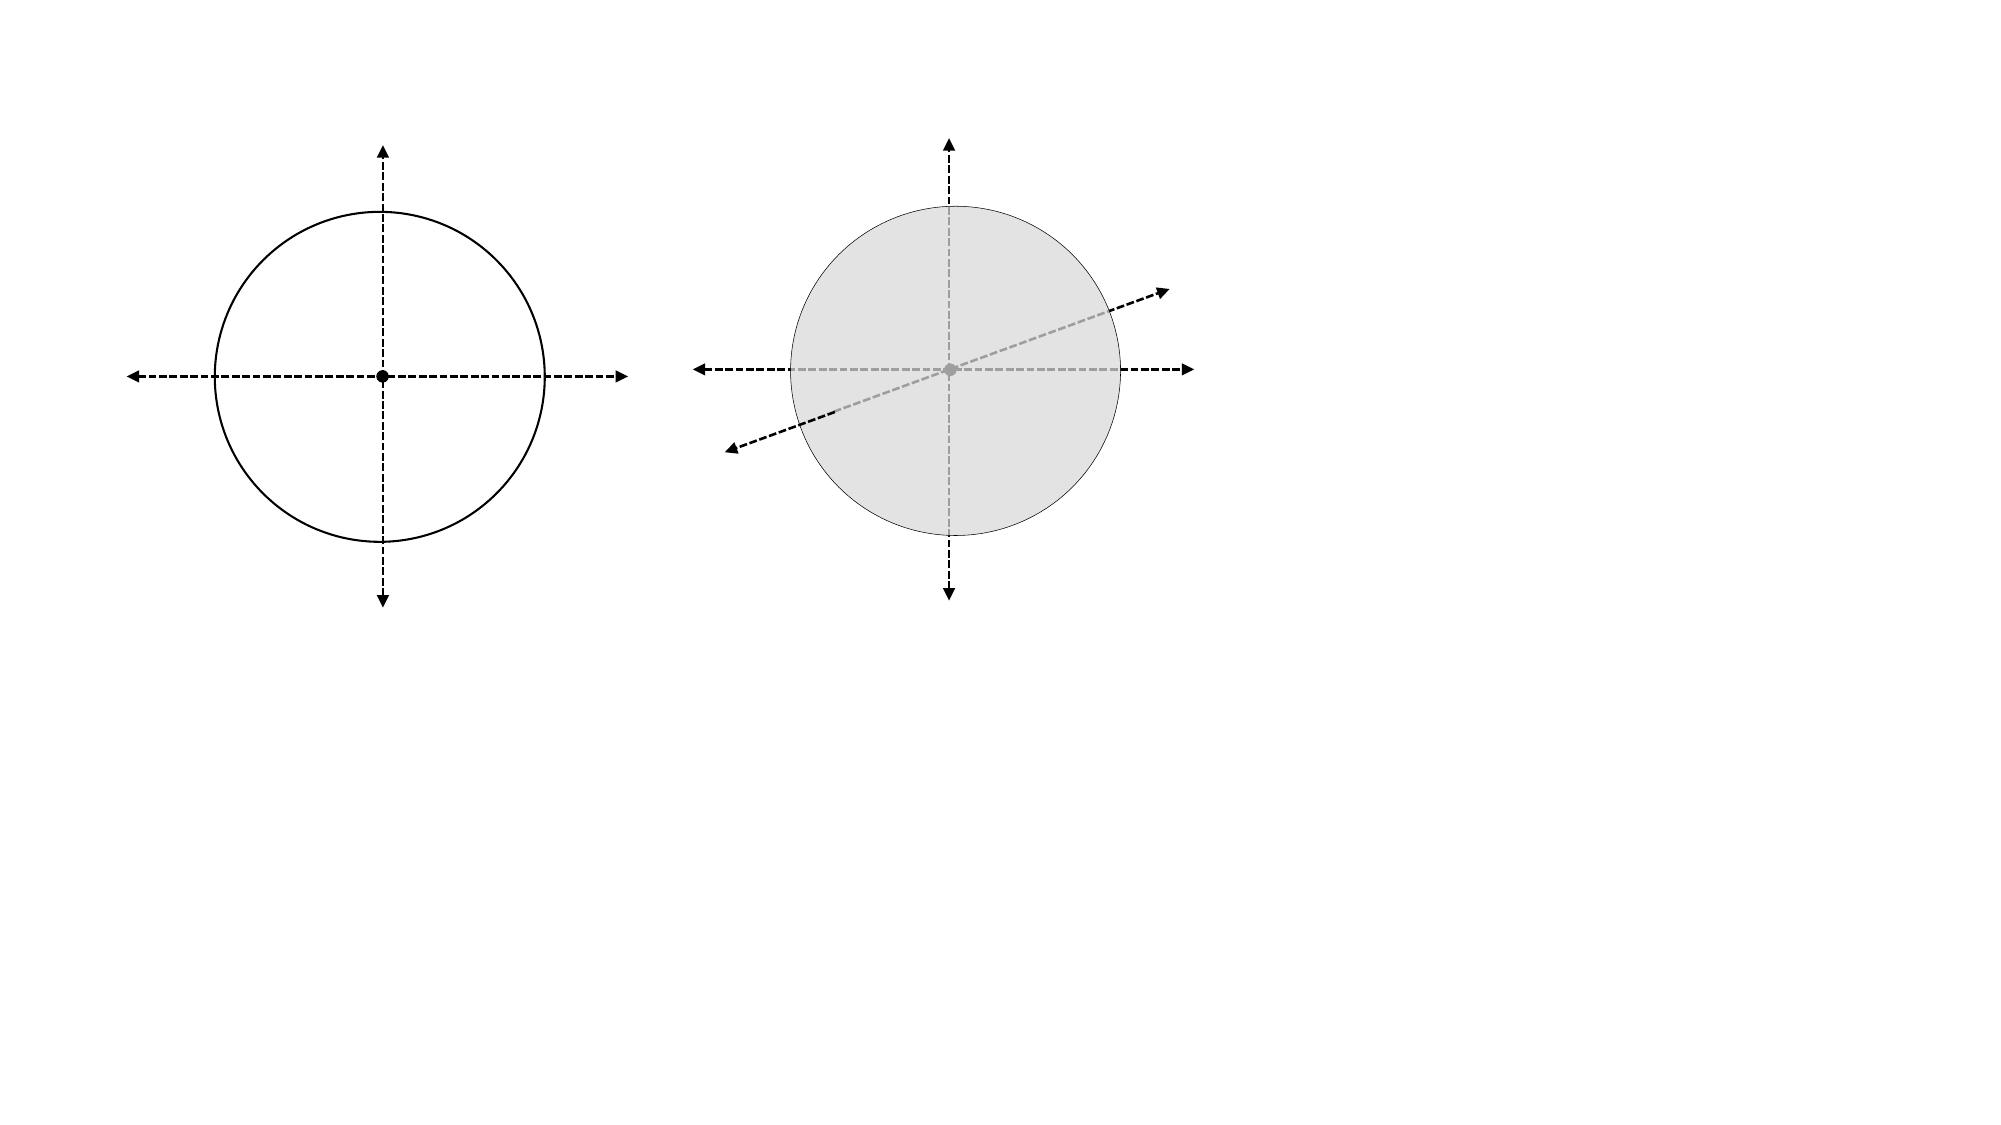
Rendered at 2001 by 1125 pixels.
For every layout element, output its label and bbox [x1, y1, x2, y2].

text_box [384, 377, 546, 543]
text_box [950, 412, 1117, 537]
text_box [724, 411, 835, 453]
text_box [950, 205, 1100, 289]
text_box [811, 412, 949, 537]
text_box [833, 289, 1170, 412]
text_box [384, 210, 546, 376]
text_box [213, 210, 382, 376]
text_box [789, 205, 949, 369]
text_box [213, 377, 382, 543]
text_box [789, 370, 833, 411]
